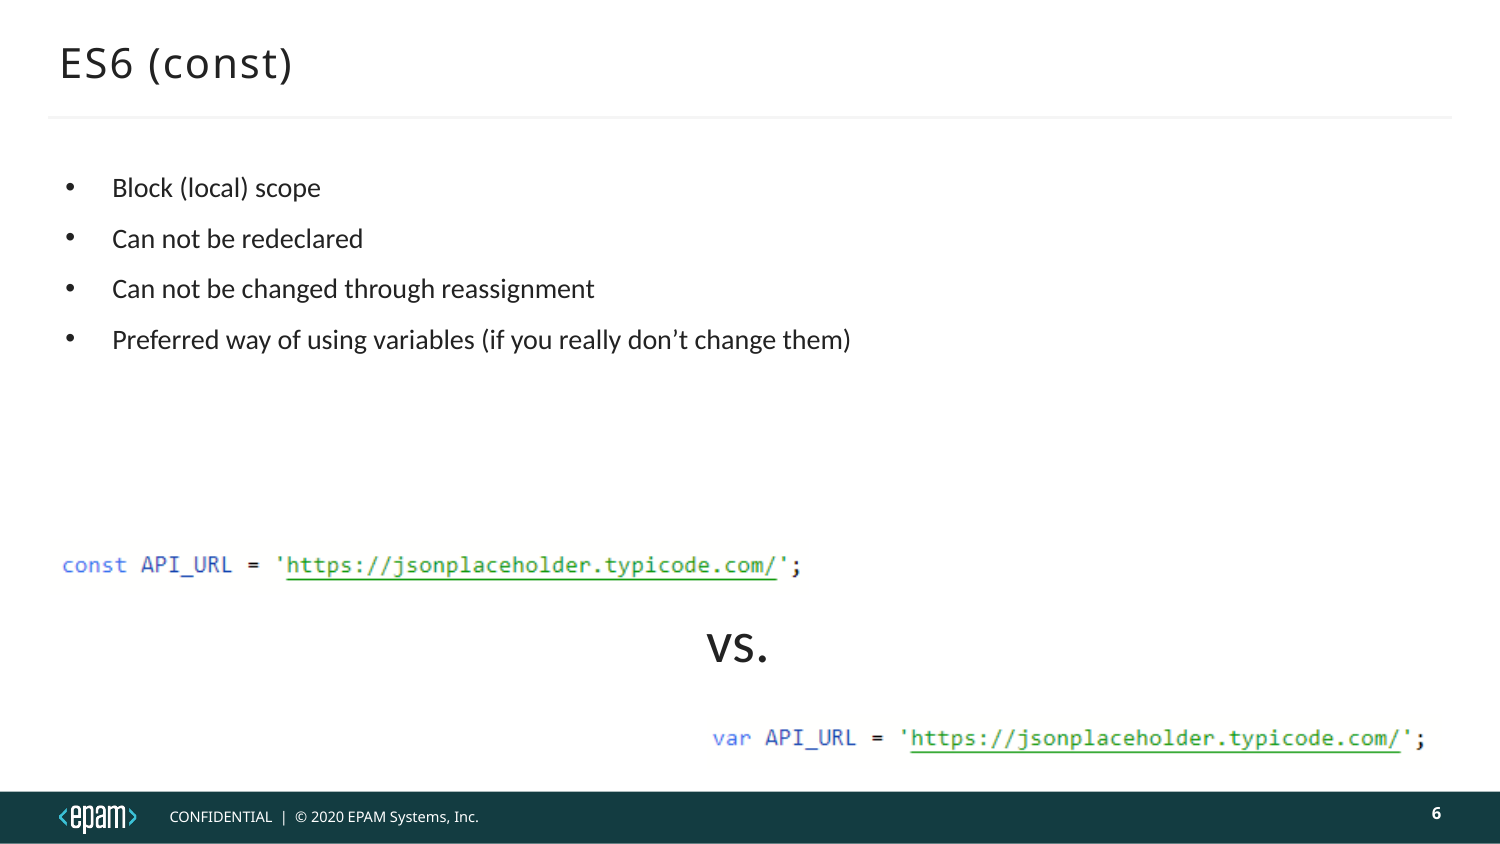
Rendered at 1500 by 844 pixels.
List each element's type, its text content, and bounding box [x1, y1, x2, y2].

picture [706, 714, 1442, 769]
text_box Block (local) scope Can not be redeclared Can not be changed through reassignment Preferred way of using variables (if you really don’t change them) [50, 145, 1442, 363]
text_box vs. [691, 596, 809, 682]
title ES6 (const) [59, 37, 1442, 87]
slide_number 6 [1216, 791, 1442, 844]
picture [50, 539, 809, 595]
